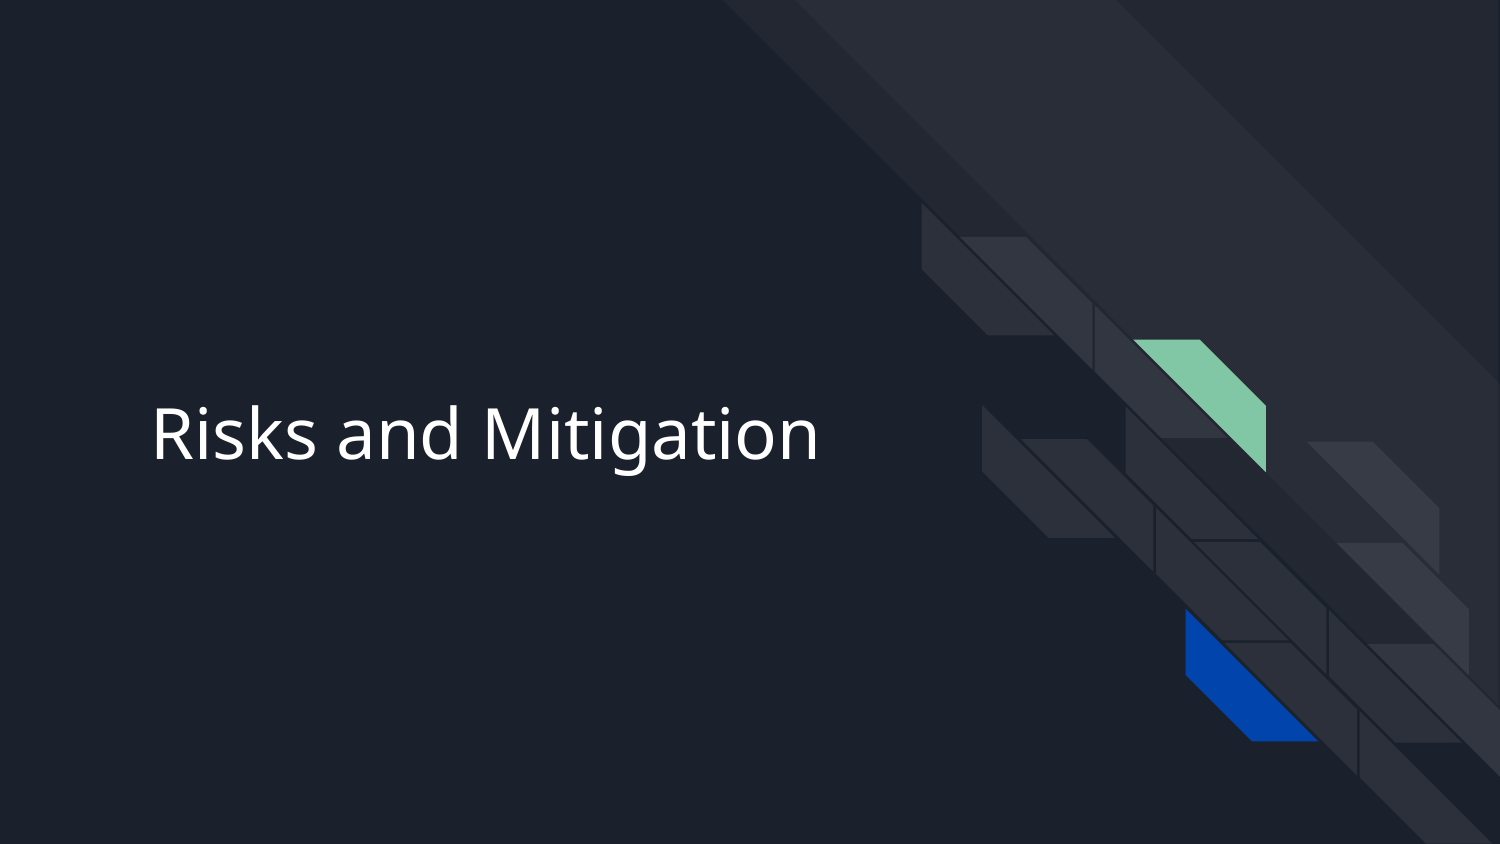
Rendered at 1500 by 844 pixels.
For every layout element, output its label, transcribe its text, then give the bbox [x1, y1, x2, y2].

title Risks and Mitigation [135, 336, 888, 526]
